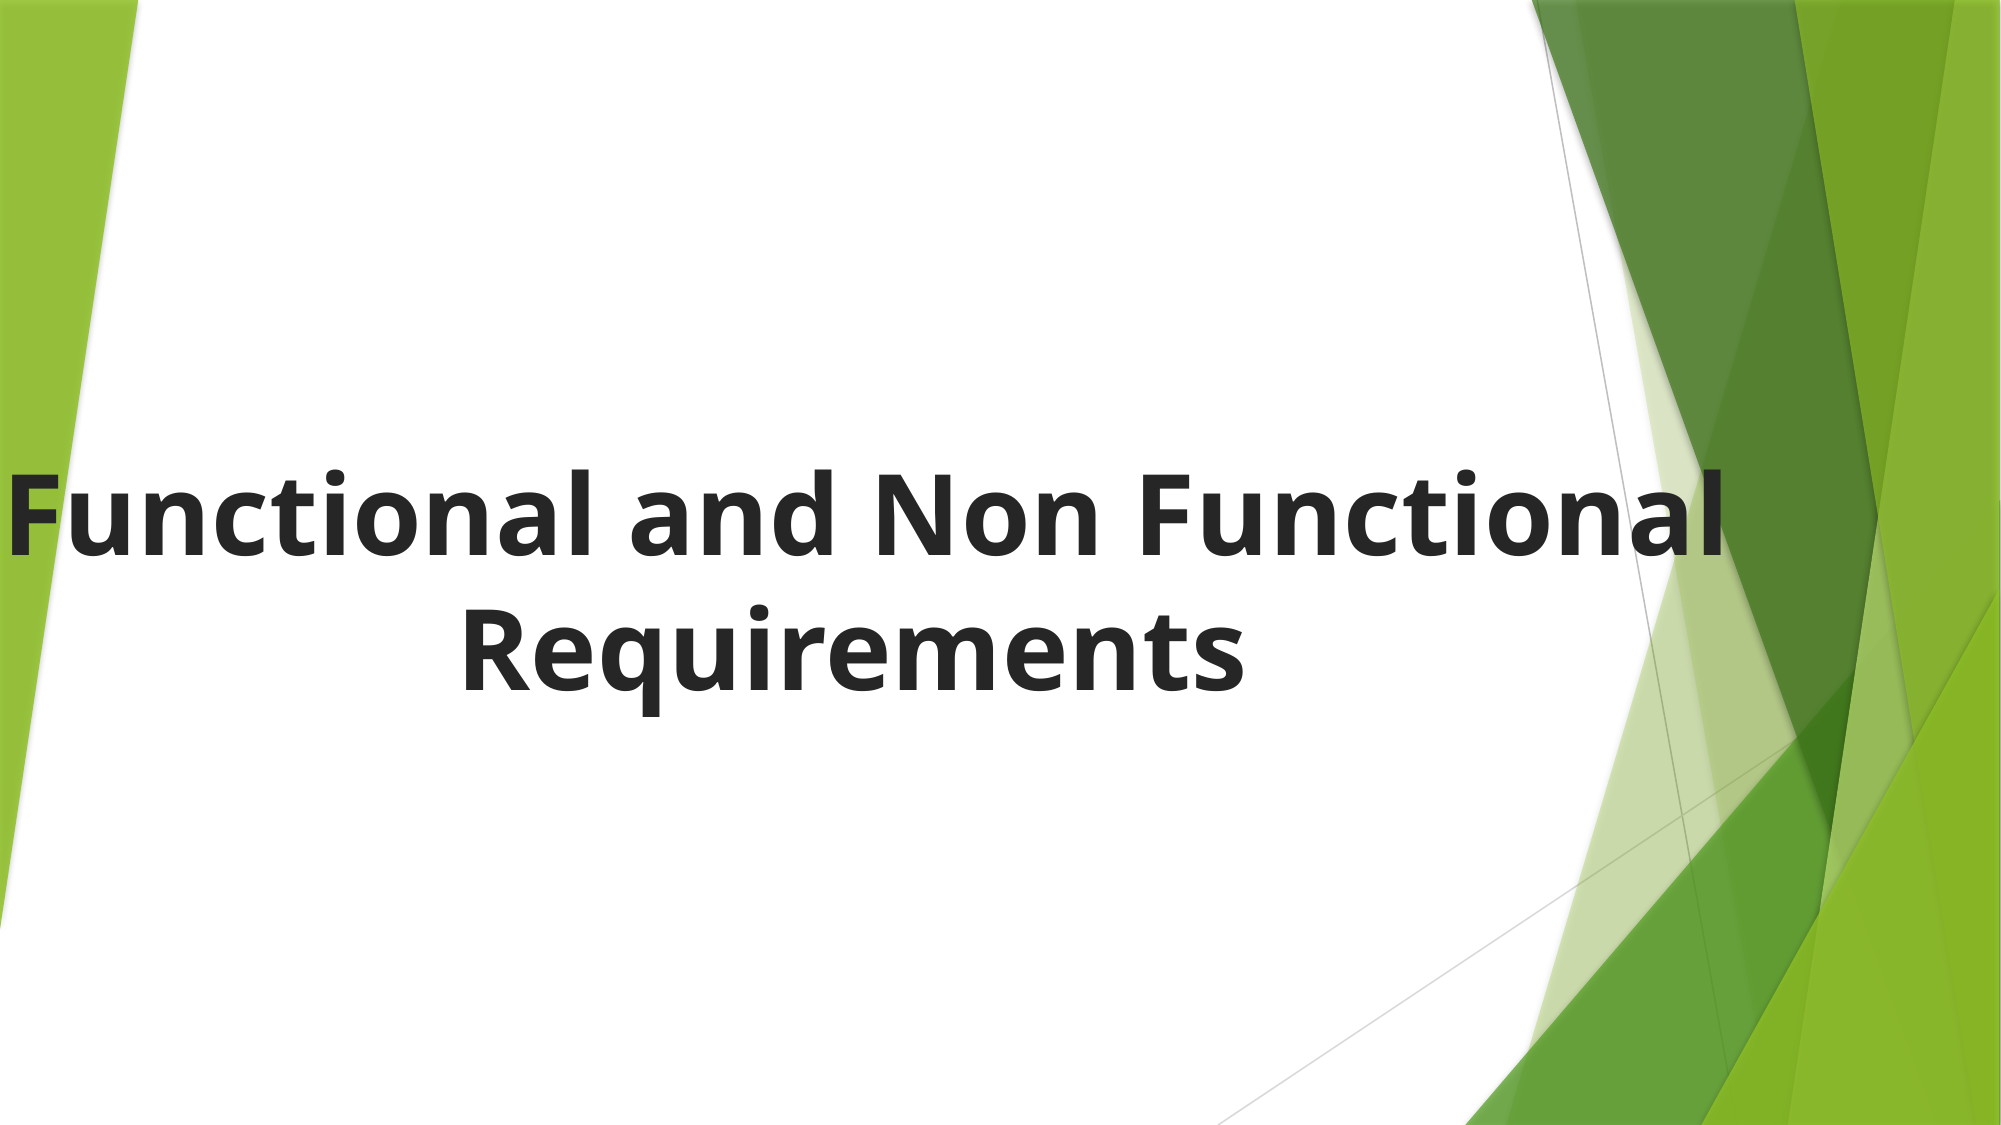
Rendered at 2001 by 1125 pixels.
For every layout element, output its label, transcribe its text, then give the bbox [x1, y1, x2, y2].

title Functional and Non Functional Requirements [0, 262, 1867, 721]
